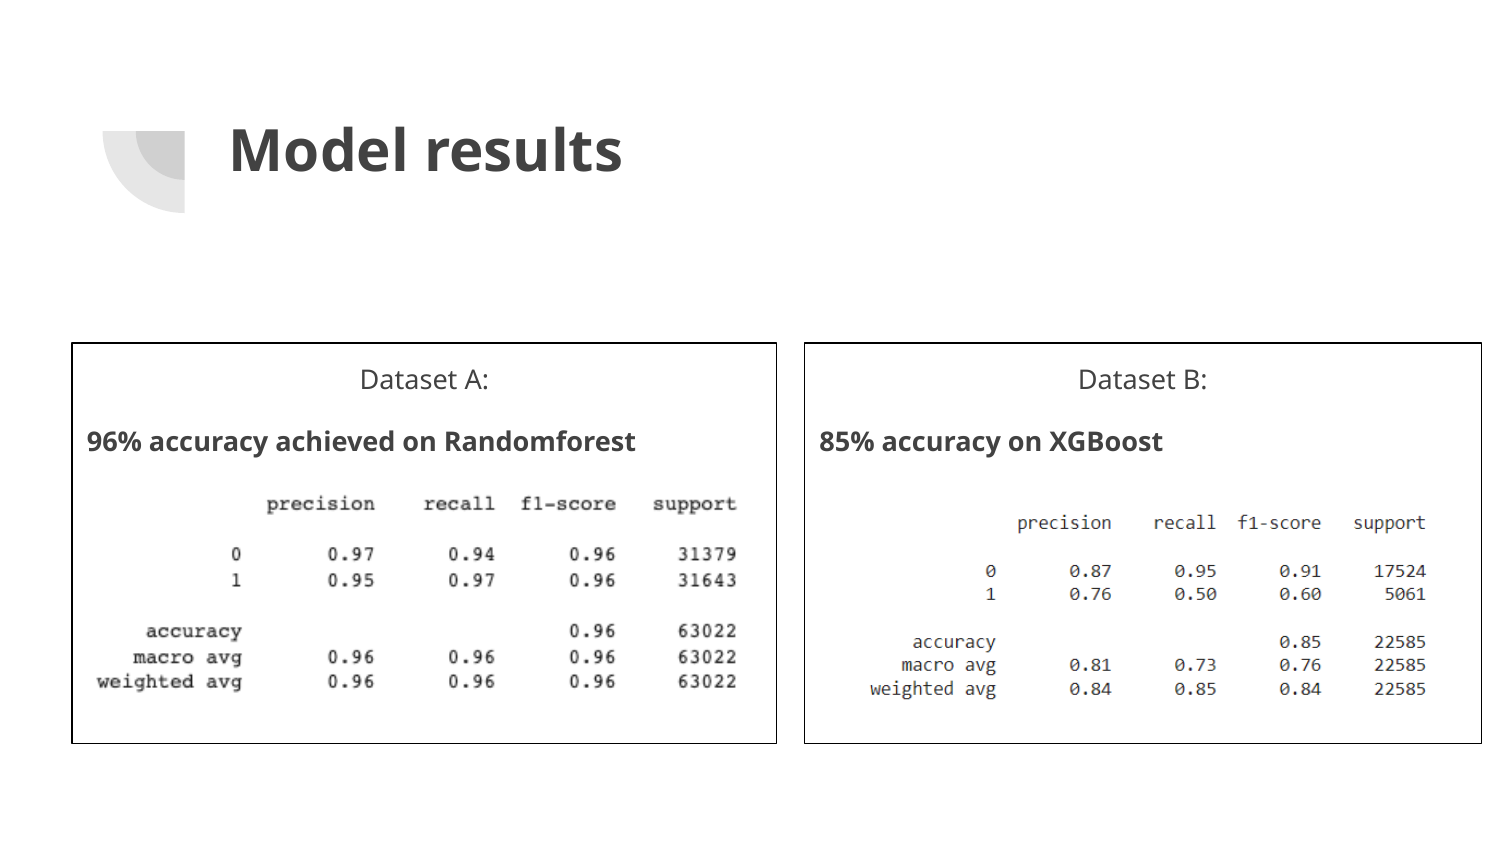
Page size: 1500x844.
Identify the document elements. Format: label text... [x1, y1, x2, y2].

list Dataset B: 85% accuracy on XGBoost [804, 342, 1482, 744]
title Model results [213, 98, 1368, 263]
picture [84, 484, 751, 732]
picture [835, 505, 1451, 721]
list Dataset A: 96% accuracy achieved on Randomforest [71, 342, 777, 744]
